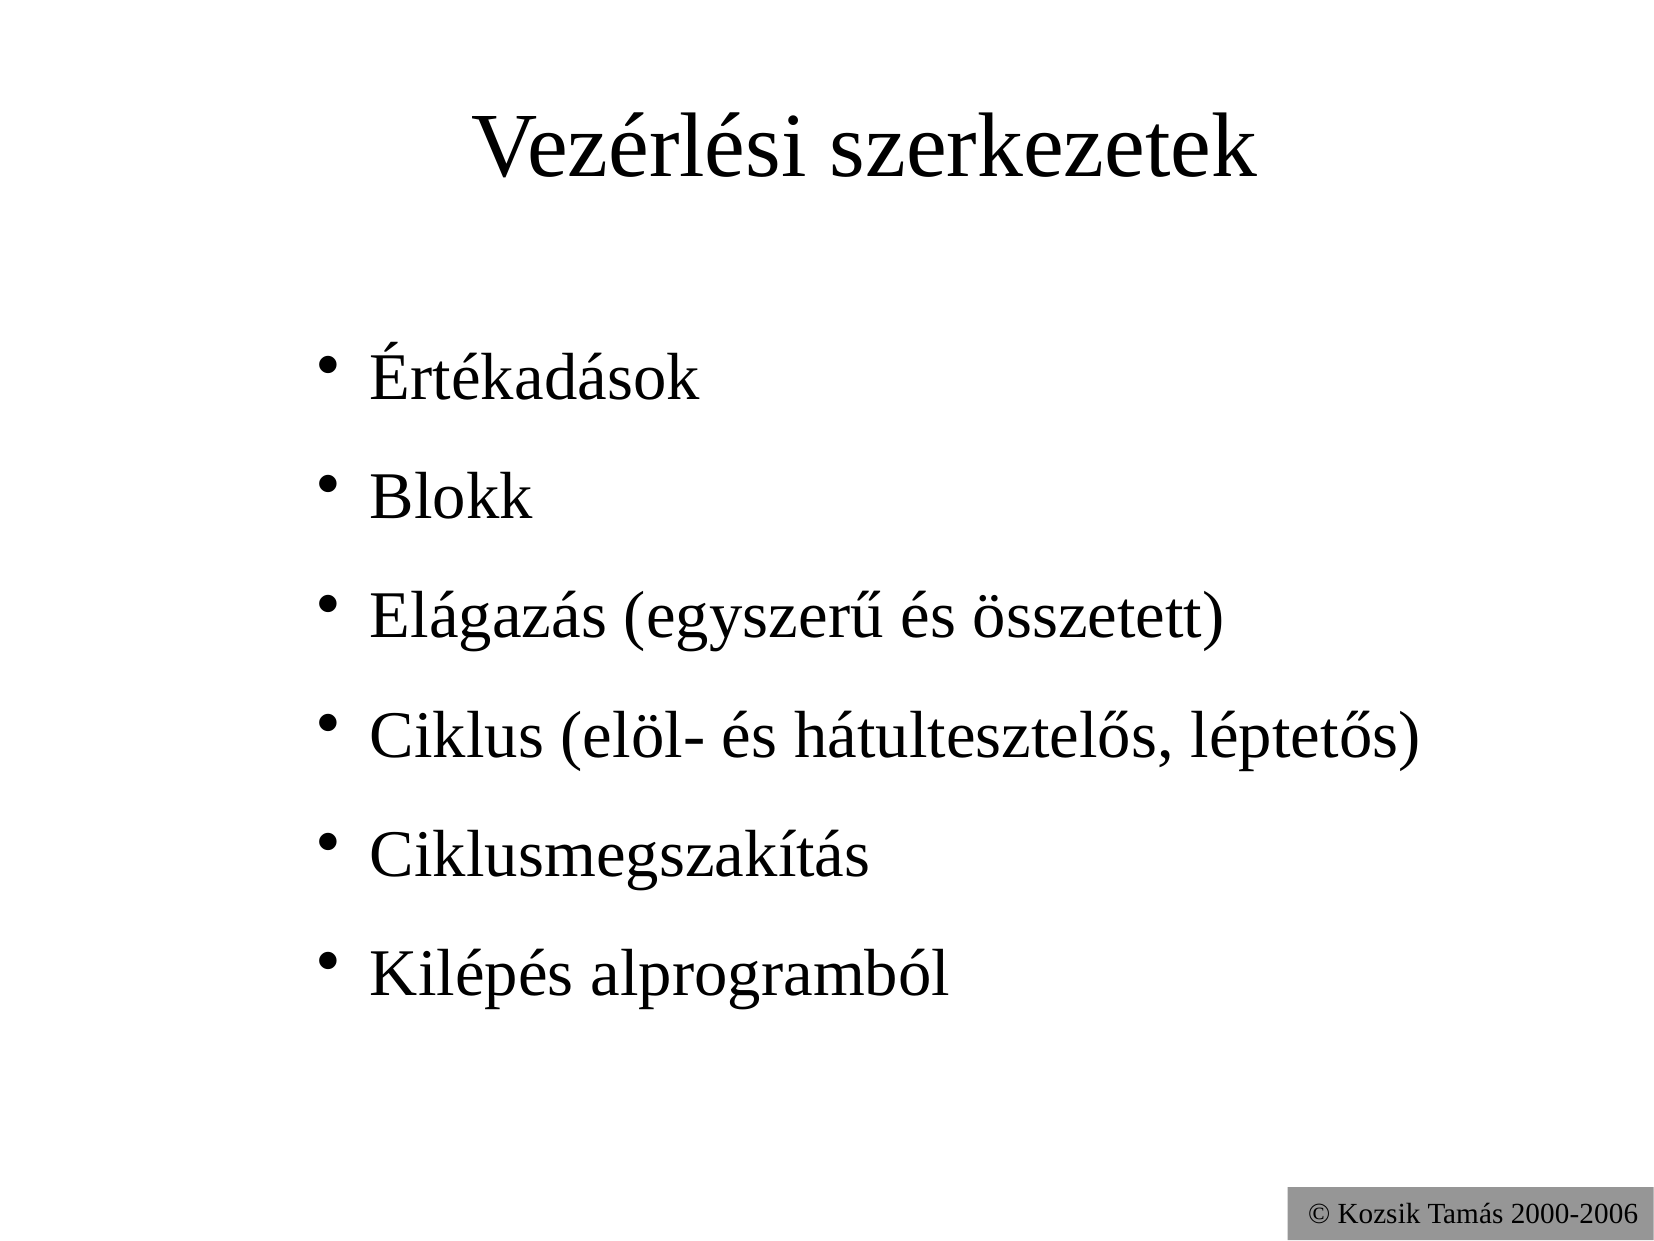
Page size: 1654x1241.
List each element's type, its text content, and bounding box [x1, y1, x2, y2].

text_box Értékadások Blokk Elágazás (egyszerű és összetett) Ciklus (elöl- és hátultesztelős, léptetős) Ciklusmegszakítás Kilépés alprogramból [284, 324, 1559, 1017]
footer © Kozsik Tamás 2000-2006 [1287, 1187, 1654, 1241]
text_box Vezérlési szerkezetek [227, 77, 1503, 203]
